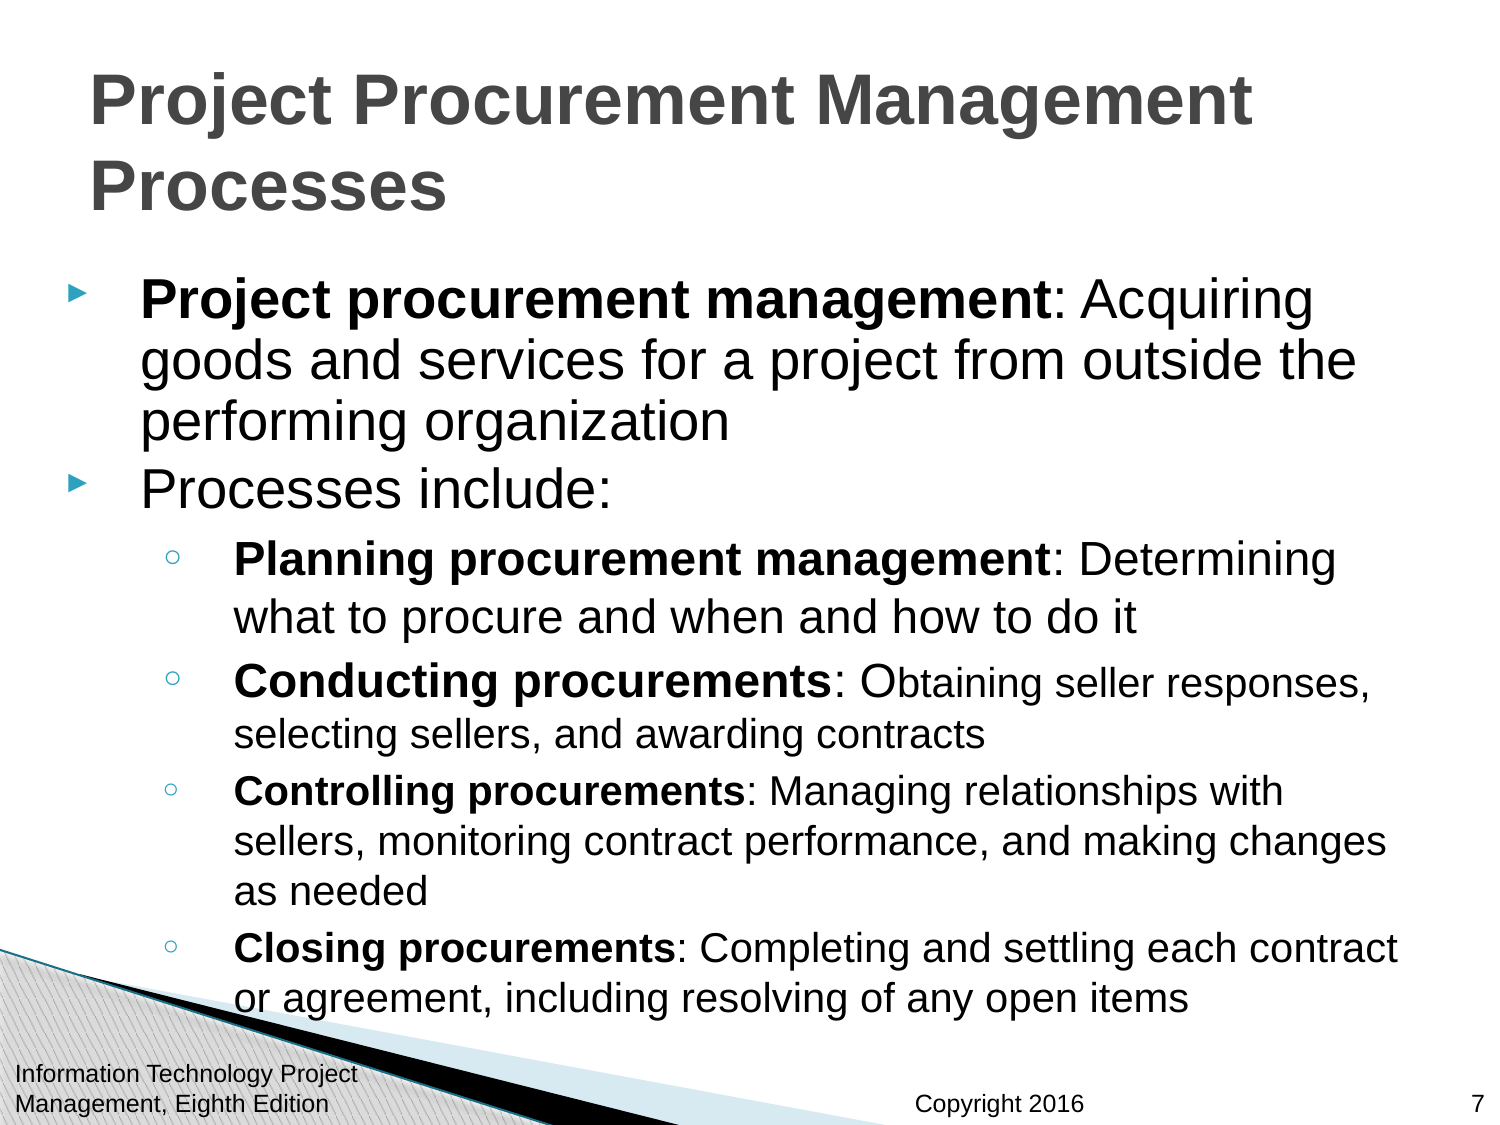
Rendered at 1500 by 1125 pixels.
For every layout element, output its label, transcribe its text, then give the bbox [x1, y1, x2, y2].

title Project Procurement Management Processes [75, 45, 1425, 233]
footer Information Technology Project Management, Eighth Edition [0, 1065, 425, 1125]
list Project procurement management: Acquiring goods and services for a project from outside the performing organization Processes include: Planning procurement management: Determining what to procure and when and how to do it Conducting procurements: Obtaining seller responses, selecting sellers, and awarding contracts Controlling procurements: Managing relationships with sellers, monitoring contract performance, and making changes as needed Closing procurements: Completing and settling each contract or agreement, including resolving of any open items [49, 262, 1438, 1013]
slide_number 7 [1408, 1065, 1500, 1125]
